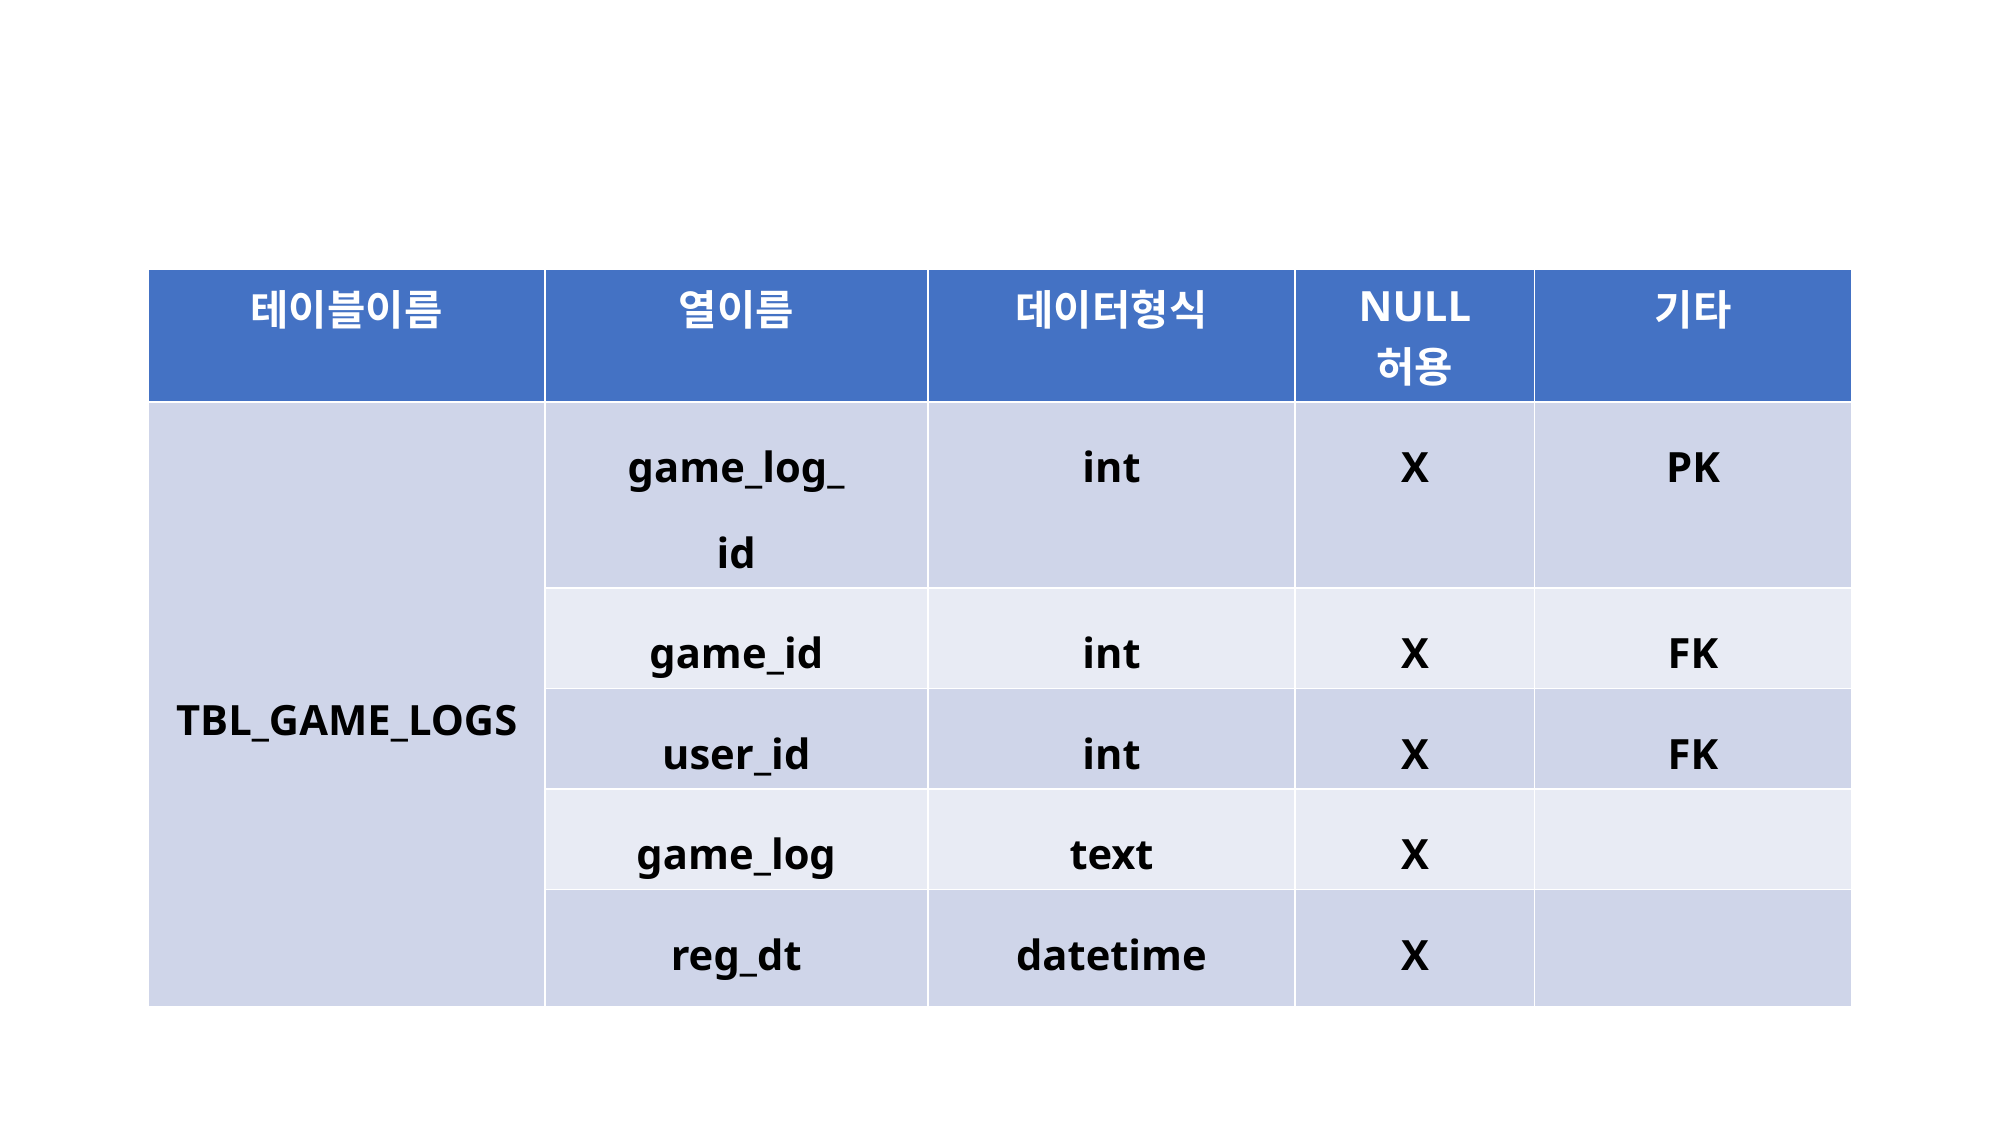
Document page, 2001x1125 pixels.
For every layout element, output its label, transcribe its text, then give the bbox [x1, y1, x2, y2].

table_cell game_id [546, 589, 927, 688]
table_header 테이블이름 [149, 270, 544, 401]
table_cell X [1296, 689, 1534, 788]
table_cell PK [1535, 403, 1851, 587]
table_cell X [1296, 790, 1534, 889]
table_cell text [929, 790, 1294, 889]
table_cell game_log [546, 790, 927, 889]
table_cell user_id [546, 689, 927, 788]
table_cell int [929, 403, 1294, 587]
table_cell X [1296, 890, 1534, 1006]
table_cell X [1296, 589, 1534, 688]
table_header 데이터형식 [929, 270, 1294, 401]
table_header NULL 허용 [1296, 270, 1534, 401]
table_cell game_log_ id [546, 403, 927, 587]
table_cell int [929, 589, 1294, 688]
table_cell [1535, 790, 1851, 889]
table_cell datetime [929, 890, 1294, 1006]
table_cell TBL_GAME_LOGS [149, 403, 544, 1006]
table_header 열이름 [546, 270, 927, 401]
table_cell X [1296, 403, 1534, 587]
table_header 기타 [1535, 270, 1851, 401]
table_cell reg_dt [546, 890, 927, 1006]
table_cell FK [1535, 589, 1851, 688]
table_cell [1535, 890, 1851, 1006]
table_cell int [929, 689, 1294, 788]
table_cell FK [1535, 689, 1851, 788]
